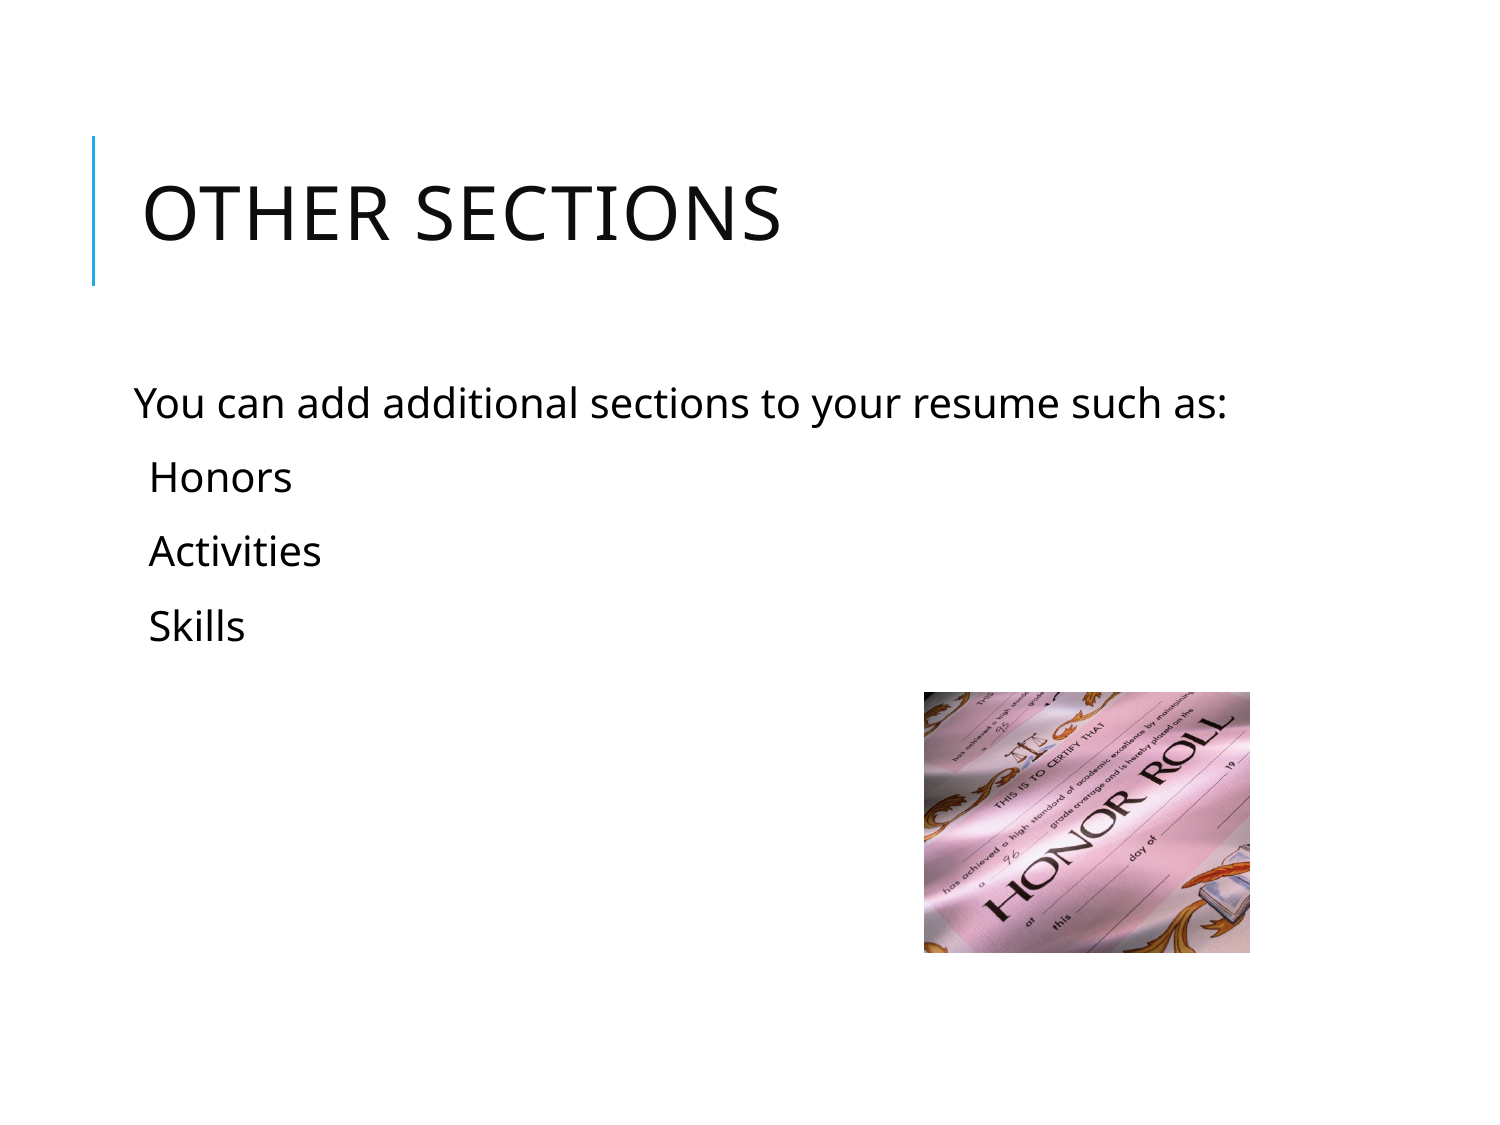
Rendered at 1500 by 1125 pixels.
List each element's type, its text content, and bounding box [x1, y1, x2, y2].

picture [924, 692, 1251, 953]
title Other Sections [126, 96, 1322, 342]
list You can add additional sections to your resume such as: Honors Activities Skills [126, 375, 1322, 1035]
